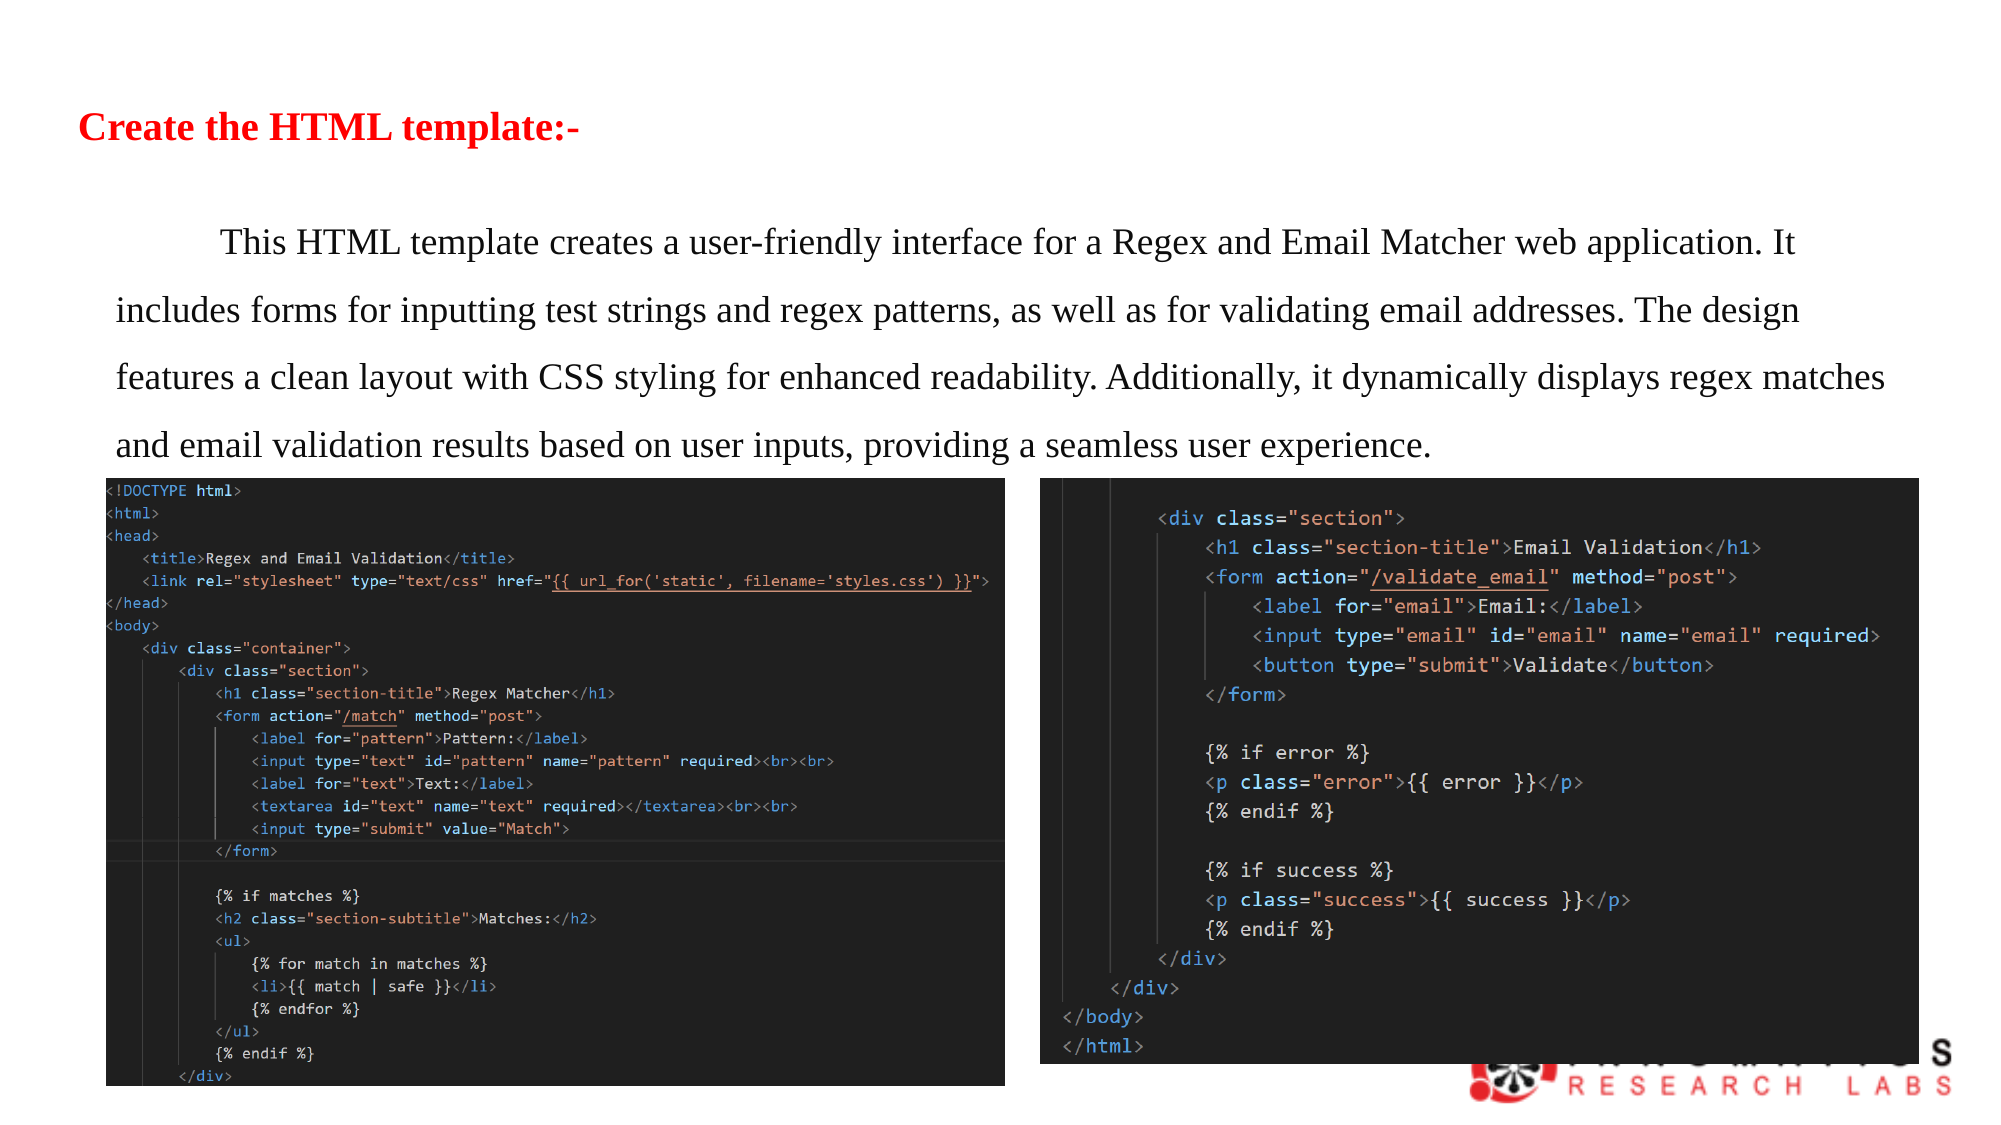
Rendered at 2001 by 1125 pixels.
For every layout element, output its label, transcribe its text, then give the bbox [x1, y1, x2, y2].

picture [105, 478, 1005, 1087]
list This HTML template creates a user-friendly interface for a Regex and Email Matcher web application. It includes forms for inputting test strings and regex patterns, as well as for validating email addresses. The design features a clean layout with CSS styling for enhanced readability. Additionally, it dynamically displays regex matches and email validation results based on user inputs, providing a seamless user experience. [81, 187, 1928, 492]
title Create the HTML template:- [62, 96, 1867, 224]
picture [1040, 478, 1975, 1125]
